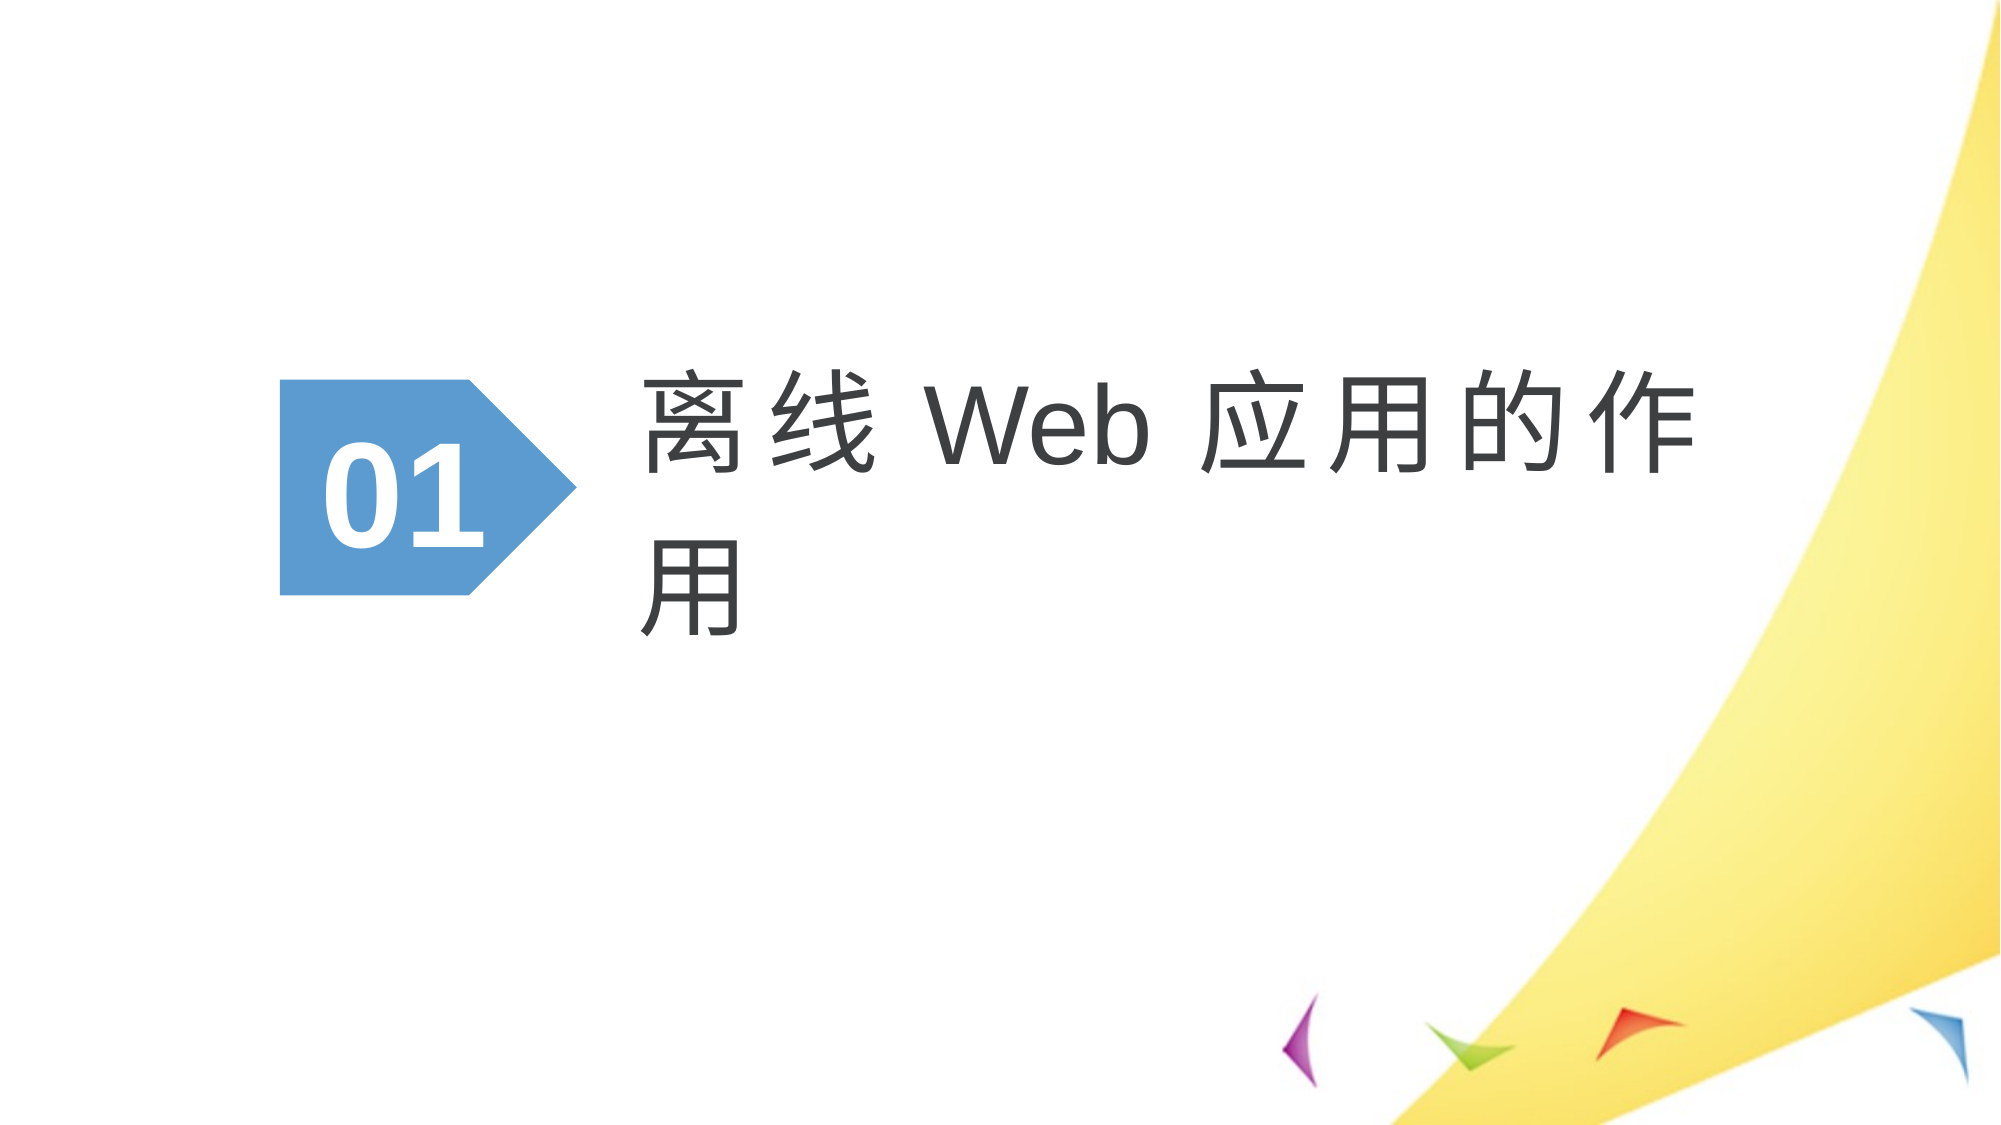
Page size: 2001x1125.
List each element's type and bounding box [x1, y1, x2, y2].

text_box [279, 379, 1714, 596]
picture [1116, 0, 2000, 1125]
